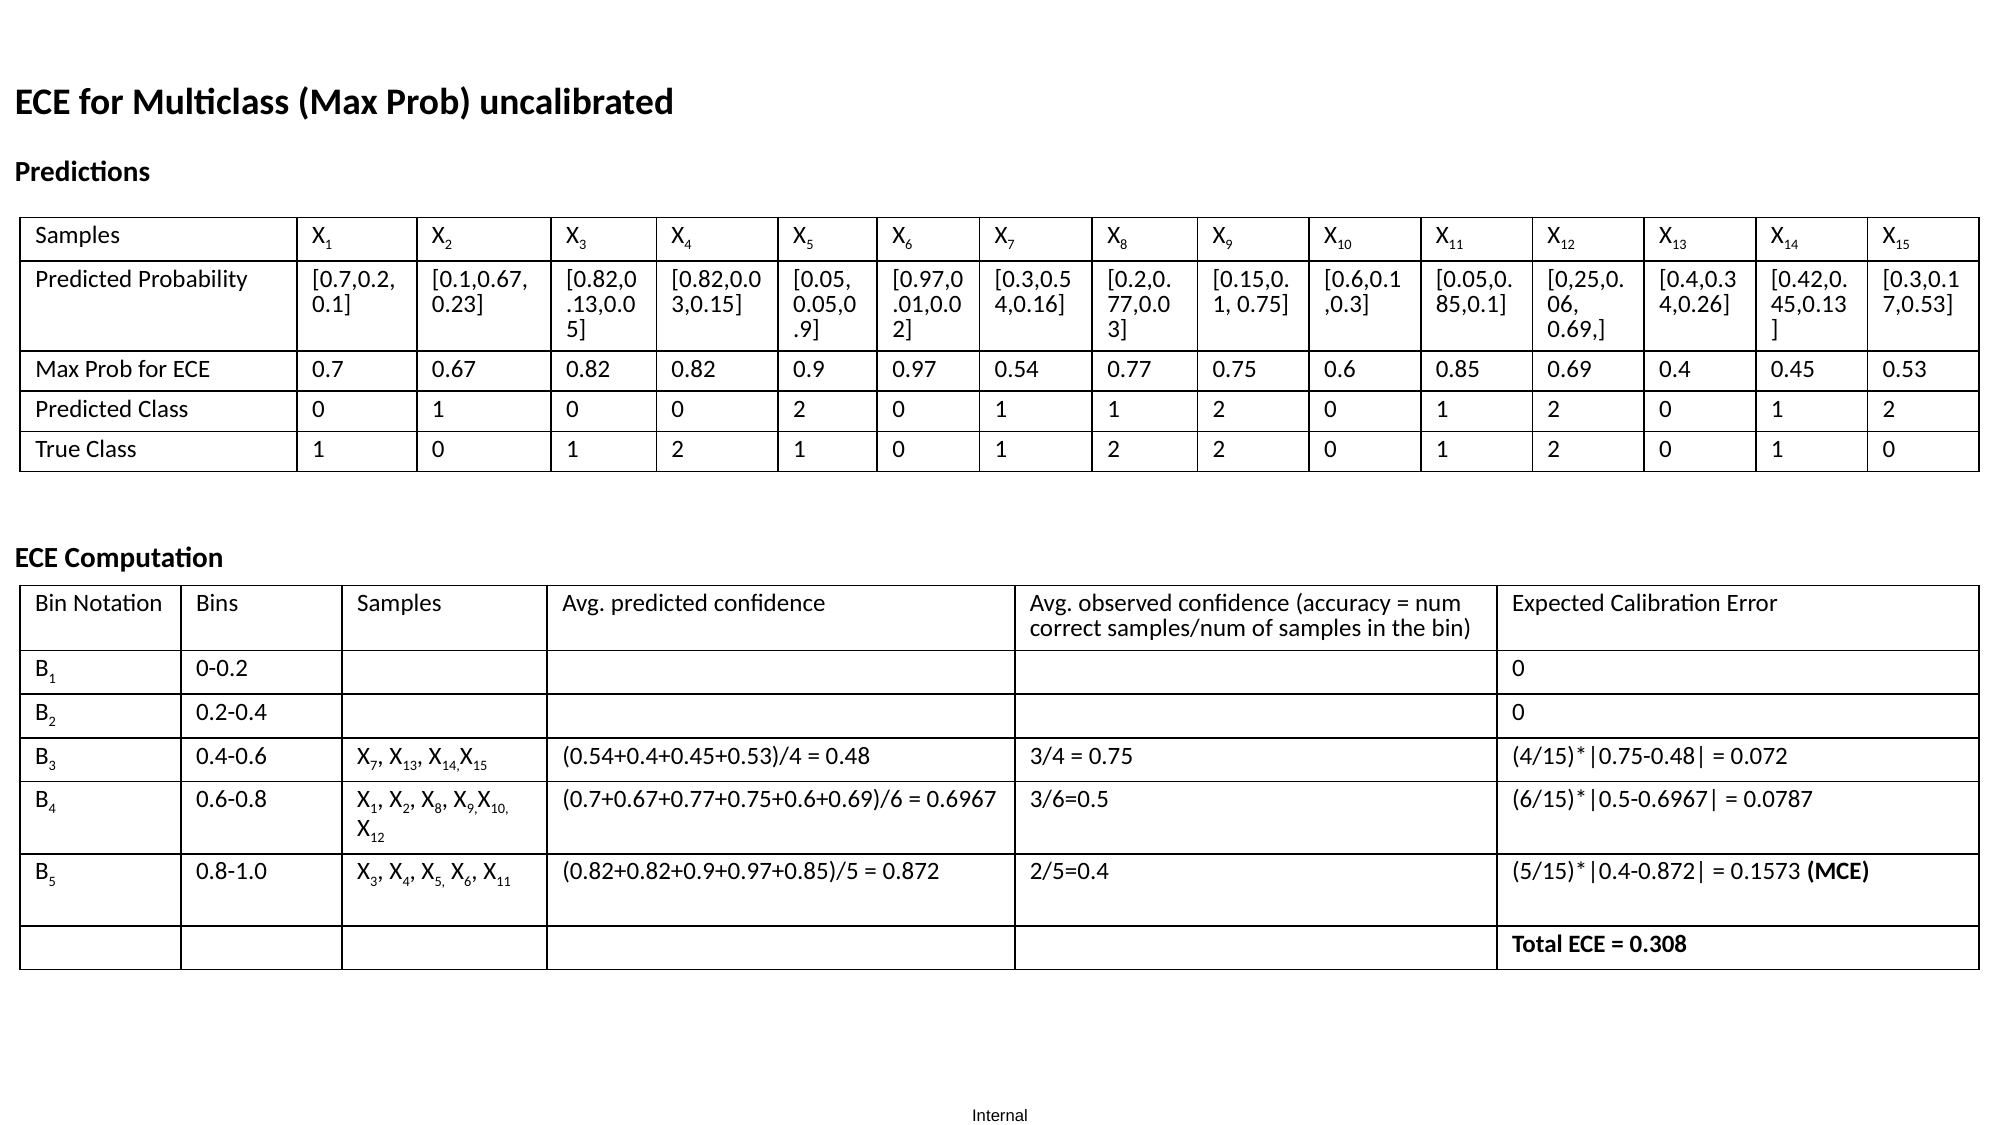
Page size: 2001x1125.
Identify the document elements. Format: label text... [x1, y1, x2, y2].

table_cell B3 [21, 739, 180, 781]
table_cell 1 [980, 392, 1091, 431]
table_cell 0.82 [657, 352, 777, 390]
table_cell 0.85 [1422, 352, 1532, 390]
table_cell 1 [980, 432, 1091, 471]
table_cell 0 [1498, 651, 1978, 693]
table_header Samples [21, 218, 296, 260]
table_cell [0.1,0.67,0.23] [418, 262, 550, 350]
table_cell B2 [21, 695, 180, 737]
table_cell [0.97,0.01,0.02] [878, 262, 979, 350]
table_cell 0.54 [980, 352, 1091, 390]
table_cell [1016, 927, 1496, 969]
table_cell [343, 927, 546, 969]
table_header X13 [1645, 218, 1755, 260]
table_cell [0.2,0.77,0.03] [1093, 262, 1197, 350]
table_cell 0.75 [1198, 352, 1308, 390]
table_cell [548, 695, 1014, 737]
table_cell 2 [657, 432, 777, 471]
table_cell 2 [1533, 392, 1643, 431]
table_header X11 [1422, 218, 1532, 260]
table_header X4 [657, 218, 777, 260]
table_cell [0.42,0.45,0.13] [1757, 262, 1867, 350]
table_cell 3/4 = 0.75 [1016, 739, 1496, 781]
table_cell True Class [21, 432, 296, 471]
table_cell 0.4 [1645, 352, 1755, 390]
table_header X12 [1533, 218, 1643, 260]
table_cell (0.7+0.67+0.77+0.75+0.6+0.69)/6 = 0.6967 [548, 782, 1014, 853]
table_cell X3, X4, X5, X6, X11 [343, 855, 546, 925]
table_cell [182, 927, 341, 969]
table_cell 0 [1310, 432, 1420, 471]
table_cell Total ECE = 0.308 [1498, 927, 1978, 969]
table_cell Predicted Probability [21, 262, 296, 350]
table_cell Max Prob for ECE [21, 352, 296, 390]
table_cell 0 [1310, 392, 1420, 431]
table_cell 0.7 [298, 352, 416, 390]
table_header Expected Calibration Error [1498, 586, 1978, 650]
table_cell [0.15,0.1, 0.75] [1198, 262, 1308, 350]
text_box Predictions [0, 145, 376, 195]
table_cell 2 [1093, 432, 1197, 471]
table_cell 0.4-0.6 [182, 739, 341, 781]
table_cell B5 [21, 855, 180, 925]
table_cell (6/15)*|0.5-0.6967| = 0.0787 [1498, 782, 1978, 853]
table_header X2 [418, 218, 550, 260]
table_cell [0.3,0.54,0.16] [980, 262, 1091, 350]
table_cell [0.82,0.03,0.15] [657, 262, 777, 350]
table_cell [0.7,0.2,0.1] [298, 262, 416, 350]
table_cell 0.2-0.4 [182, 695, 341, 737]
table_cell X7, X13, X14,X15 [343, 739, 546, 781]
table_cell [1016, 651, 1496, 693]
table_header Samples [343, 586, 546, 650]
text_box ECE Computation [0, 531, 511, 582]
table_cell 0.67 [418, 352, 550, 390]
table_cell [548, 927, 1014, 969]
table_cell 0 [878, 392, 979, 431]
table_header X6 [878, 218, 979, 260]
table_header Bins [182, 586, 341, 650]
table_cell 0.45 [1757, 352, 1867, 390]
table_cell 0 [552, 392, 656, 431]
table_cell 1 [1757, 392, 1867, 431]
table_cell [548, 651, 1014, 693]
table_cell 2/5=0.4 [1016, 855, 1496, 925]
table_cell (0.82+0.82+0.9+0.97+0.85)/5 = 0.872 [548, 855, 1014, 925]
table_cell [0,25,0.06, 0.69,] [1533, 262, 1643, 350]
table_cell 1 [1093, 392, 1197, 431]
table_cell [0.05,0.05,0.9] [779, 262, 876, 350]
table_cell 2 [1198, 392, 1308, 431]
table_cell (5/15)*|0.4-0.872| = 0.1573 (MCE) [1498, 855, 1978, 925]
table_cell 0.97 [878, 352, 979, 390]
table_cell [343, 651, 546, 693]
table_header X10 [1310, 218, 1420, 260]
table_header X9 [1198, 218, 1308, 260]
table_cell [0.05,0.85,0.1] [1422, 262, 1532, 350]
table_cell 0 [1645, 392, 1755, 431]
table_cell 1 [418, 392, 550, 431]
table_cell [0.4,0.34,0.26] [1645, 262, 1755, 350]
table_cell 2 [1868, 392, 1978, 431]
table_cell 2 [1198, 432, 1308, 471]
table_header X1 [298, 218, 416, 260]
table_cell B4 [21, 782, 180, 853]
table_cell 0.6 [1310, 352, 1420, 390]
table_cell 3/6=0.5 [1016, 782, 1496, 853]
table_cell Predicted Class [21, 392, 296, 431]
table_header Bin Notation [21, 586, 180, 650]
table_cell 0.6-0.8 [182, 782, 341, 853]
table_header X5 [779, 218, 876, 260]
text_box ECE for Multiclass (Max Prob) uncalibrated [0, 70, 710, 130]
table_cell [343, 695, 546, 737]
table_cell 0 [418, 432, 550, 471]
table_cell [1016, 695, 1496, 737]
table_cell B1 [21, 651, 180, 693]
table_cell [0.6,0.1,0.3] [1310, 262, 1420, 350]
table_cell 1 [298, 432, 416, 471]
table_cell 0.77 [1093, 352, 1197, 390]
table_cell 1 [1422, 432, 1532, 471]
table_header Avg. observed confidence (accuracy = num correct samples/num of samples in the bin) [1016, 586, 1496, 650]
table_cell 1 [779, 432, 876, 471]
table_header X15 [1868, 218, 1978, 260]
table_cell 0 [298, 392, 416, 431]
table_cell X1, X2, X8, X9,X10, X12 [343, 782, 546, 853]
table_cell [21, 927, 180, 969]
table_header X3 [552, 218, 656, 260]
table_cell 0 [1645, 432, 1755, 471]
table_cell [0.82,0.13,0.05] [552, 262, 656, 350]
table_cell 0.69 [1533, 352, 1643, 390]
table_header X7 [980, 218, 1091, 260]
table_cell (4/15)*|0.75-0.48| = 0.072 [1498, 739, 1978, 781]
table_header Avg. predicted confidence [548, 586, 1014, 650]
table_cell 0.9 [779, 352, 876, 390]
table_cell 0.8-1.0 [182, 855, 341, 925]
table_cell 0 [1868, 432, 1978, 471]
table_cell [0.3,0.17,0.53] [1868, 262, 1978, 350]
table_header X14 [1757, 218, 1867, 260]
table_cell 1 [1422, 392, 1532, 431]
table_cell 0 [1498, 695, 1978, 737]
table_header X8 [1093, 218, 1197, 260]
table_cell 1 [552, 432, 656, 471]
table_cell 0 [657, 392, 777, 431]
table_cell 0.53 [1868, 352, 1978, 390]
table_cell 2 [1533, 432, 1643, 471]
table_cell (0.54+0.4+0.45+0.53)/4 = 0.48 [548, 739, 1014, 781]
table_cell 0-0.2 [182, 651, 341, 693]
table_cell 0.82 [552, 352, 656, 390]
table_cell 2 [779, 392, 876, 431]
table_cell 0 [878, 432, 979, 471]
table_cell 1 [1757, 432, 1867, 471]
